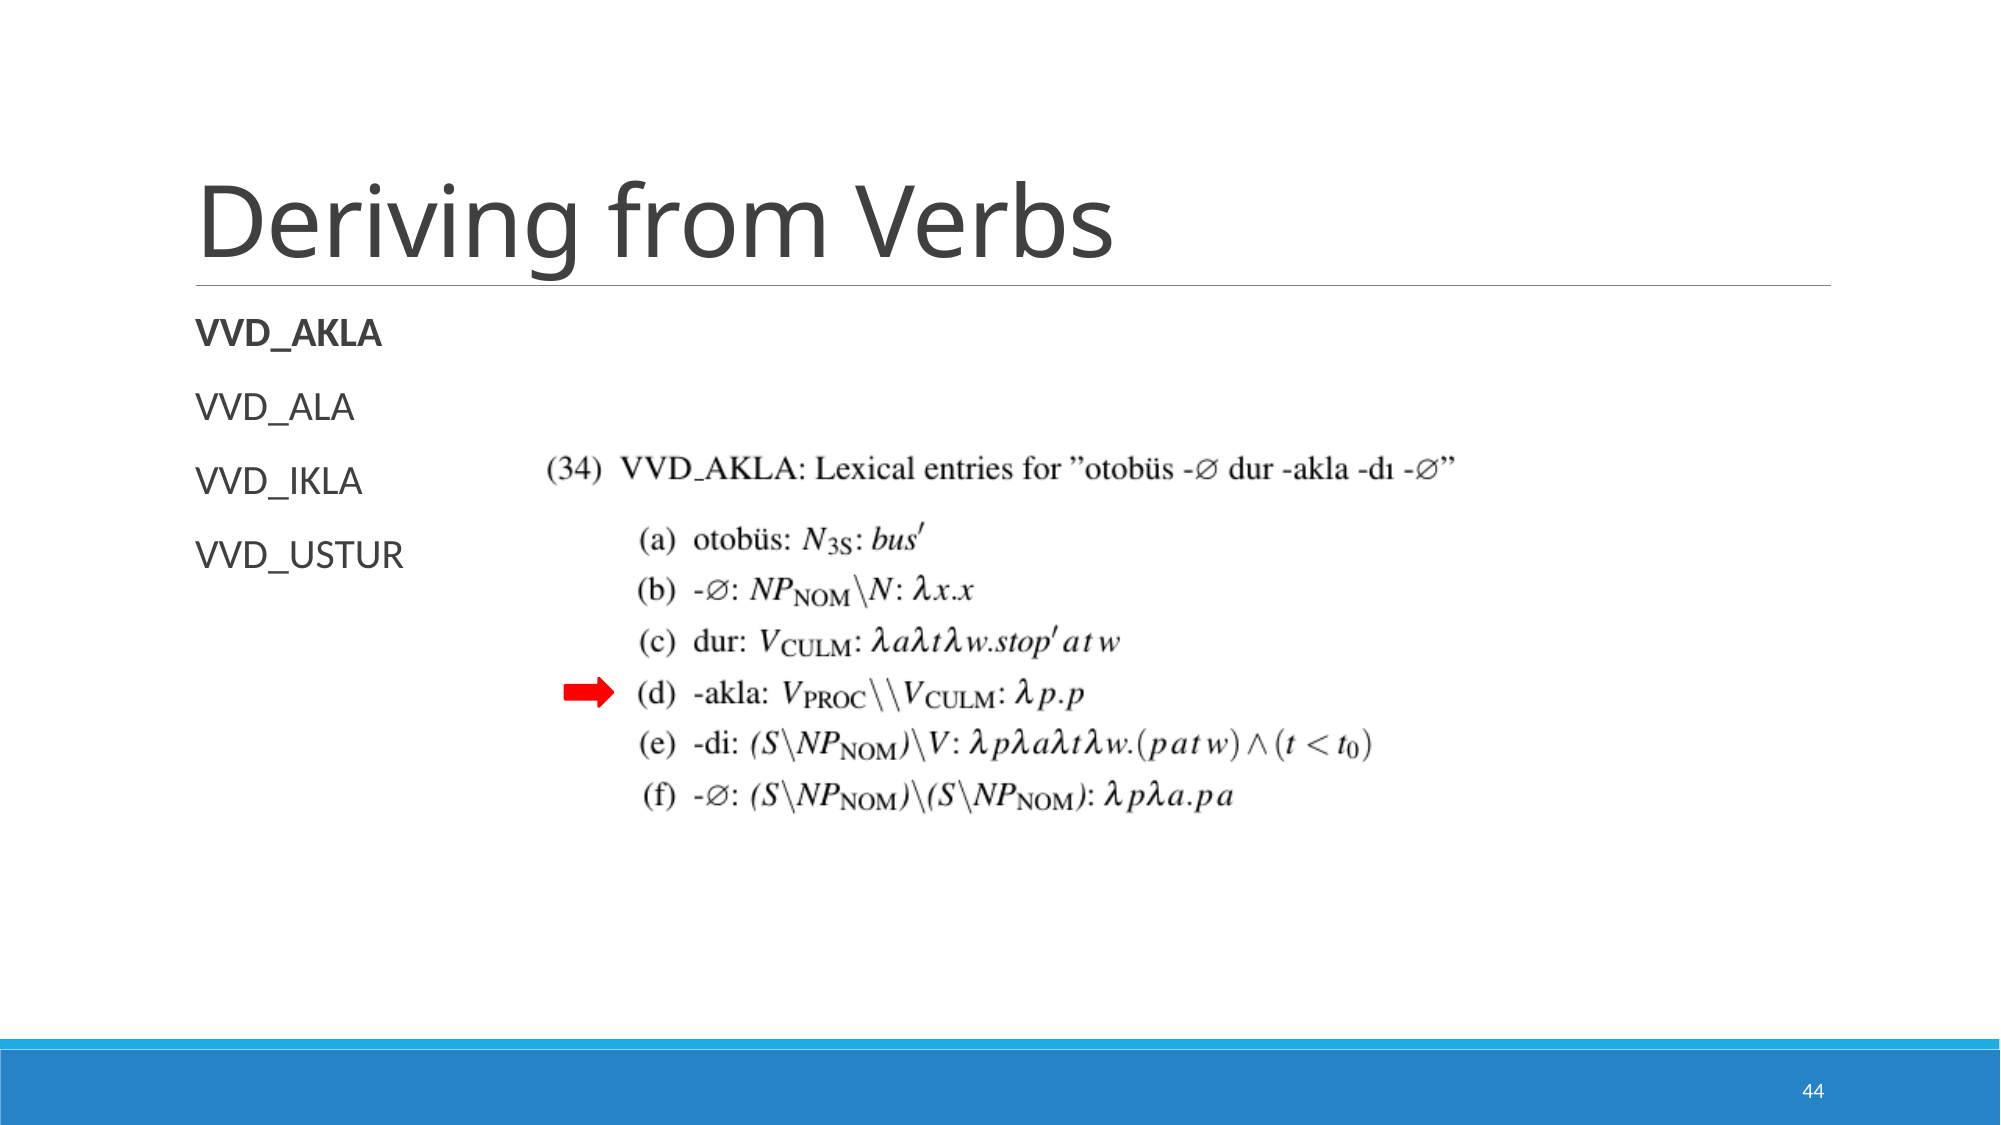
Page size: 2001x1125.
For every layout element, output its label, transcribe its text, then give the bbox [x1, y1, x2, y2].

title Deriving from Verbs [180, 47, 1830, 285]
slide_number 44 [1624, 1059, 1840, 1120]
picture [539, 436, 1471, 829]
list VVD_AKLA VVD_ALA VVD_IKLA VVD_USTUR [180, 302, 1830, 963]
